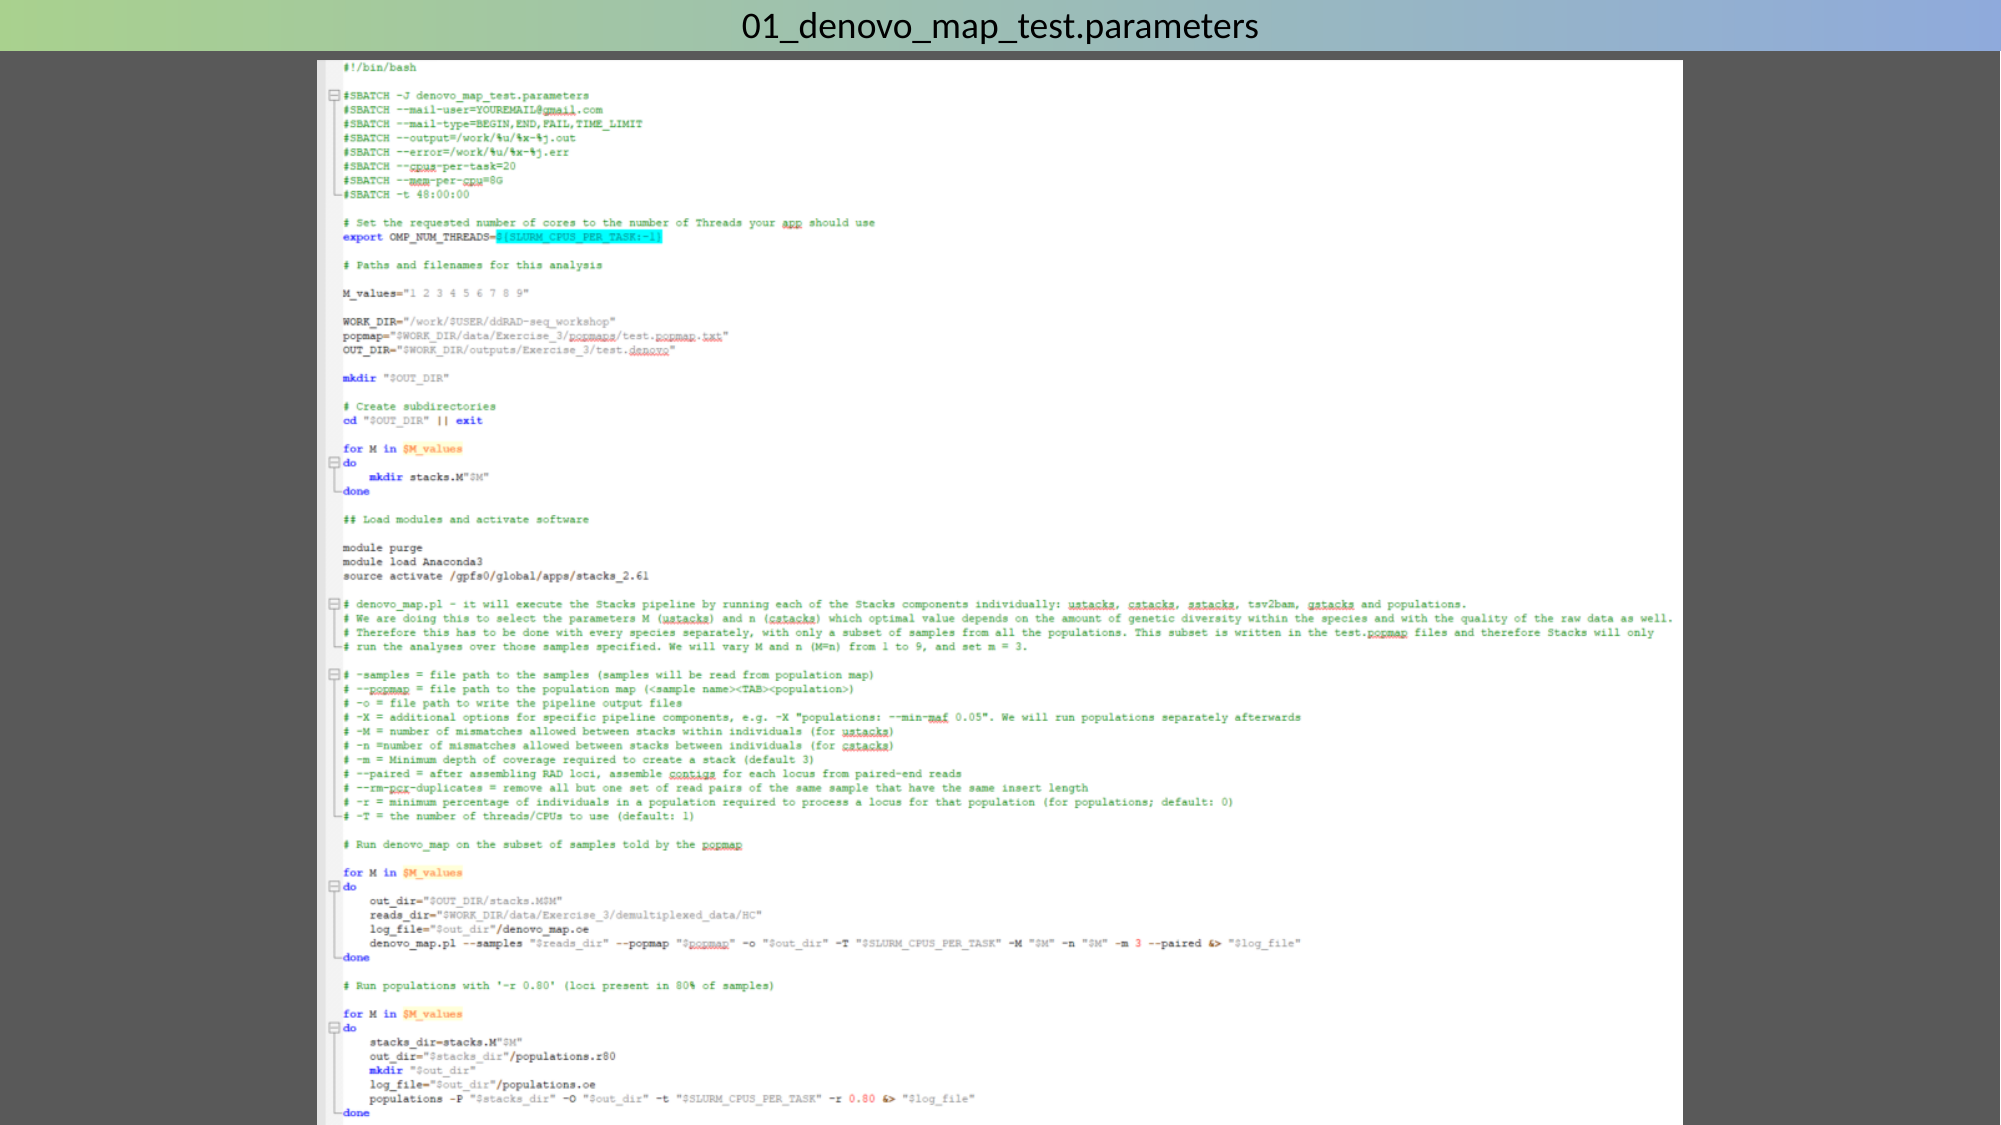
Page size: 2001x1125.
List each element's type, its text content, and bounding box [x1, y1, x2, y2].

picture [317, 60, 1683, 1125]
text_box 01_denovo_map_test.parameters [0, 0, 2000, 52]
